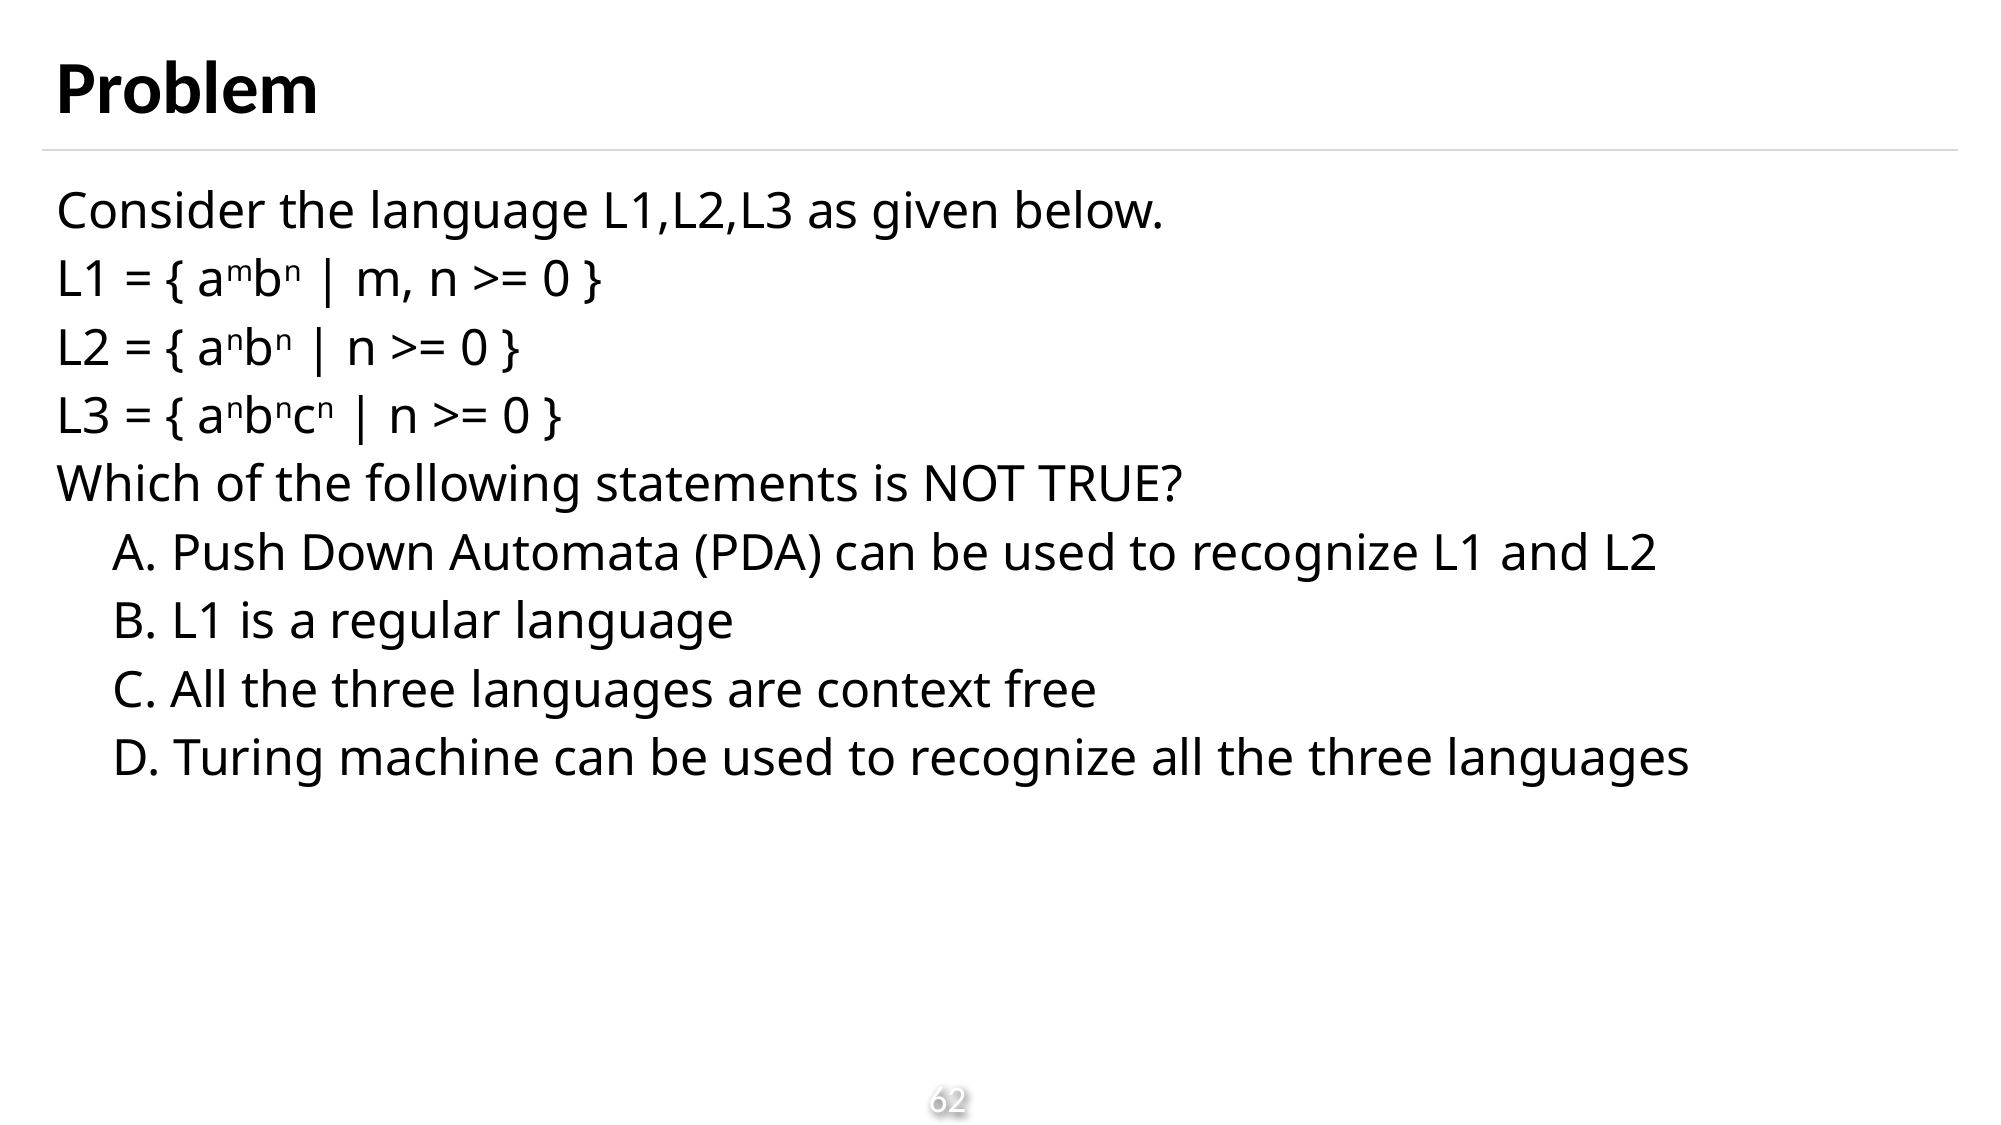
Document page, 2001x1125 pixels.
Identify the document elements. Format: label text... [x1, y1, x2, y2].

list Consider the language L1,L2,L3 as given below. L1 = { ambn | m, n >= 0 } L2 = { anbn | n >= 0 } L3 = { anbncn | n >= 0 } Which of the following statements is NOT TRUE? A. Push Down Automata (PDA) can be used to recognize L1 and L2 B. L1 is a regular language C. All the three languages are context free D. Turing machine can be used to recognize all the three languages [41, 162, 1959, 1038]
title Problem [41, 17, 1959, 150]
